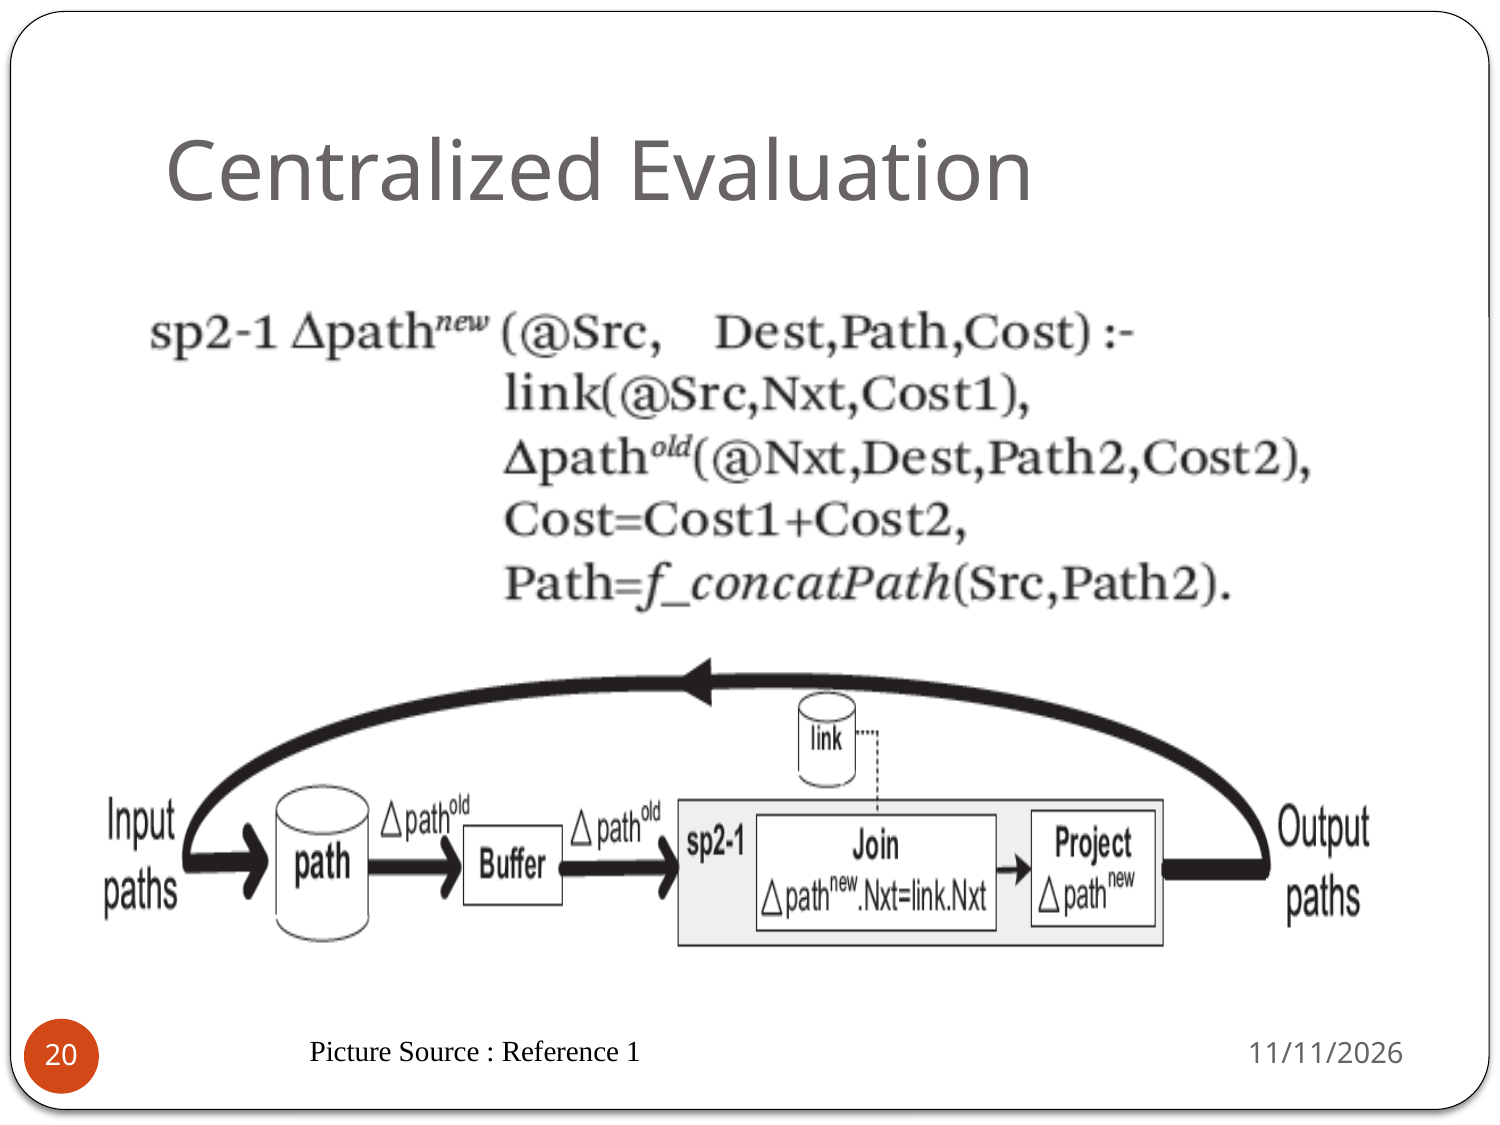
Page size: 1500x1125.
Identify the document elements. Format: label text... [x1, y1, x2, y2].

slide_number 21-Mar-13 [1012, 1015, 1419, 1094]
title Centralized Evaluation [150, 45, 1425, 233]
slide_number 20 [23, 1018, 99, 1094]
picture [95, 624, 1384, 976]
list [117, 287, 1361, 623]
footer Picture Source : Reference 1 [150, 1012, 800, 1088]
